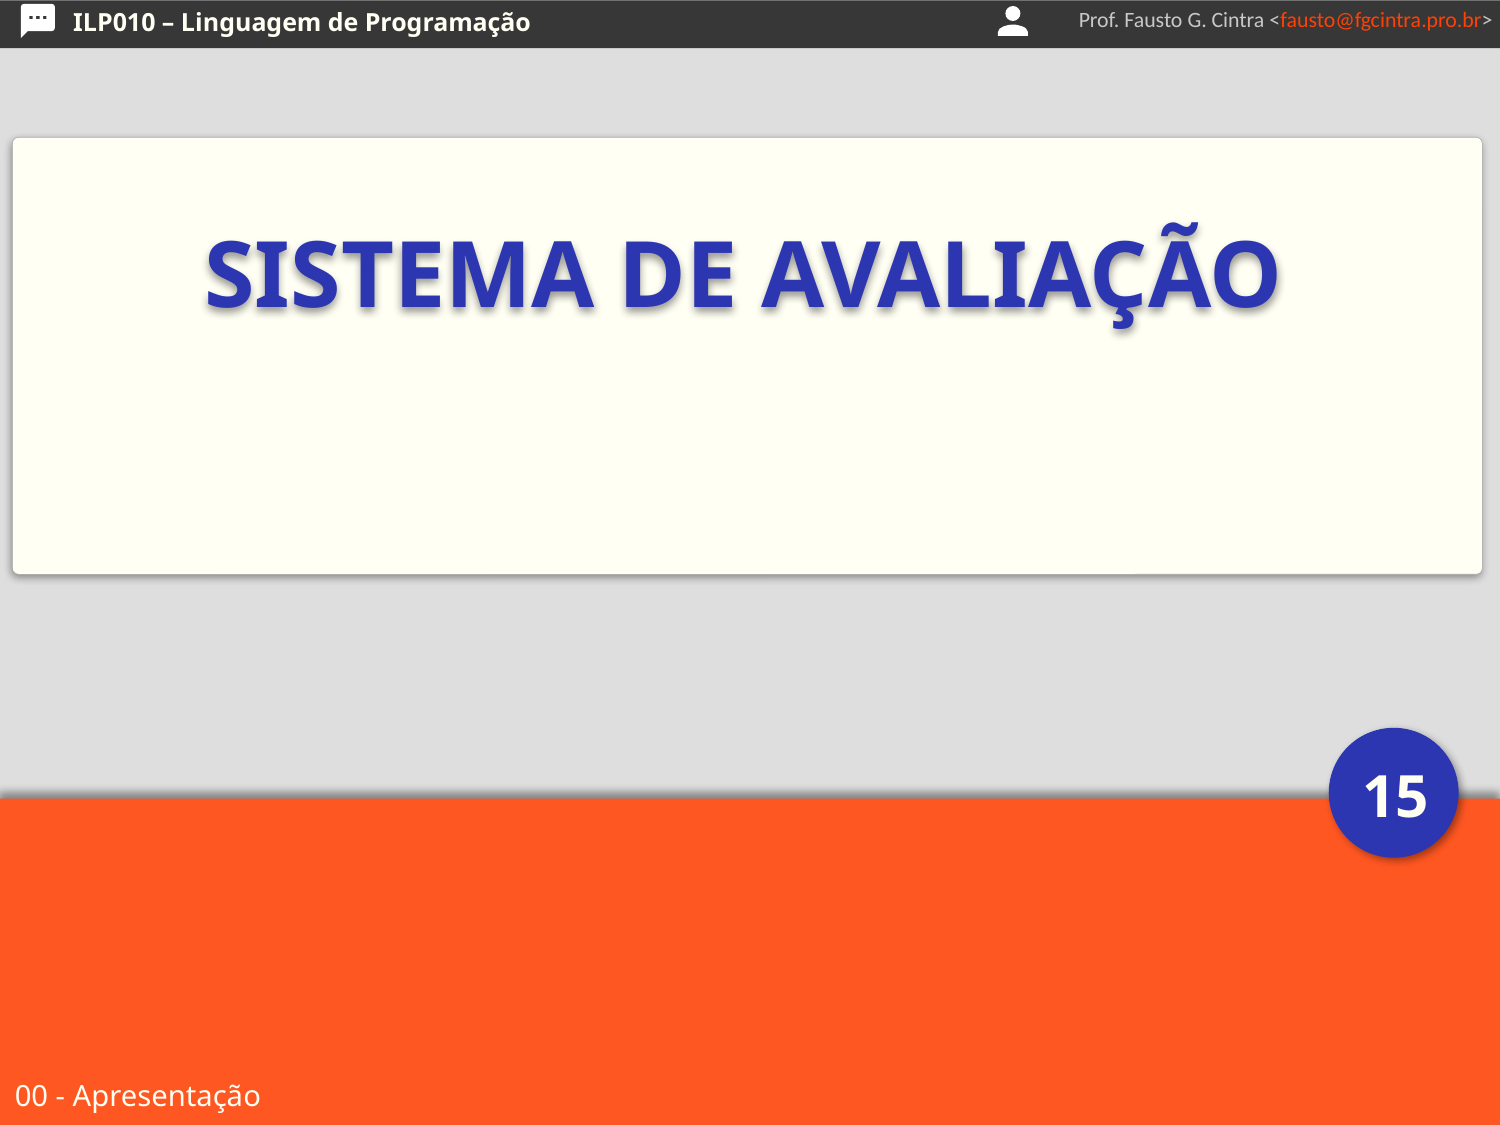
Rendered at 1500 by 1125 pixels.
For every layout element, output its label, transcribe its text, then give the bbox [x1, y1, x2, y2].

title SISTEMA DE AVALIAÇÃO [41, 208, 1447, 504]
footer 00 - Apresentação [0, 1069, 1265, 1125]
slide_number 15 [1344, 751, 1447, 812]
